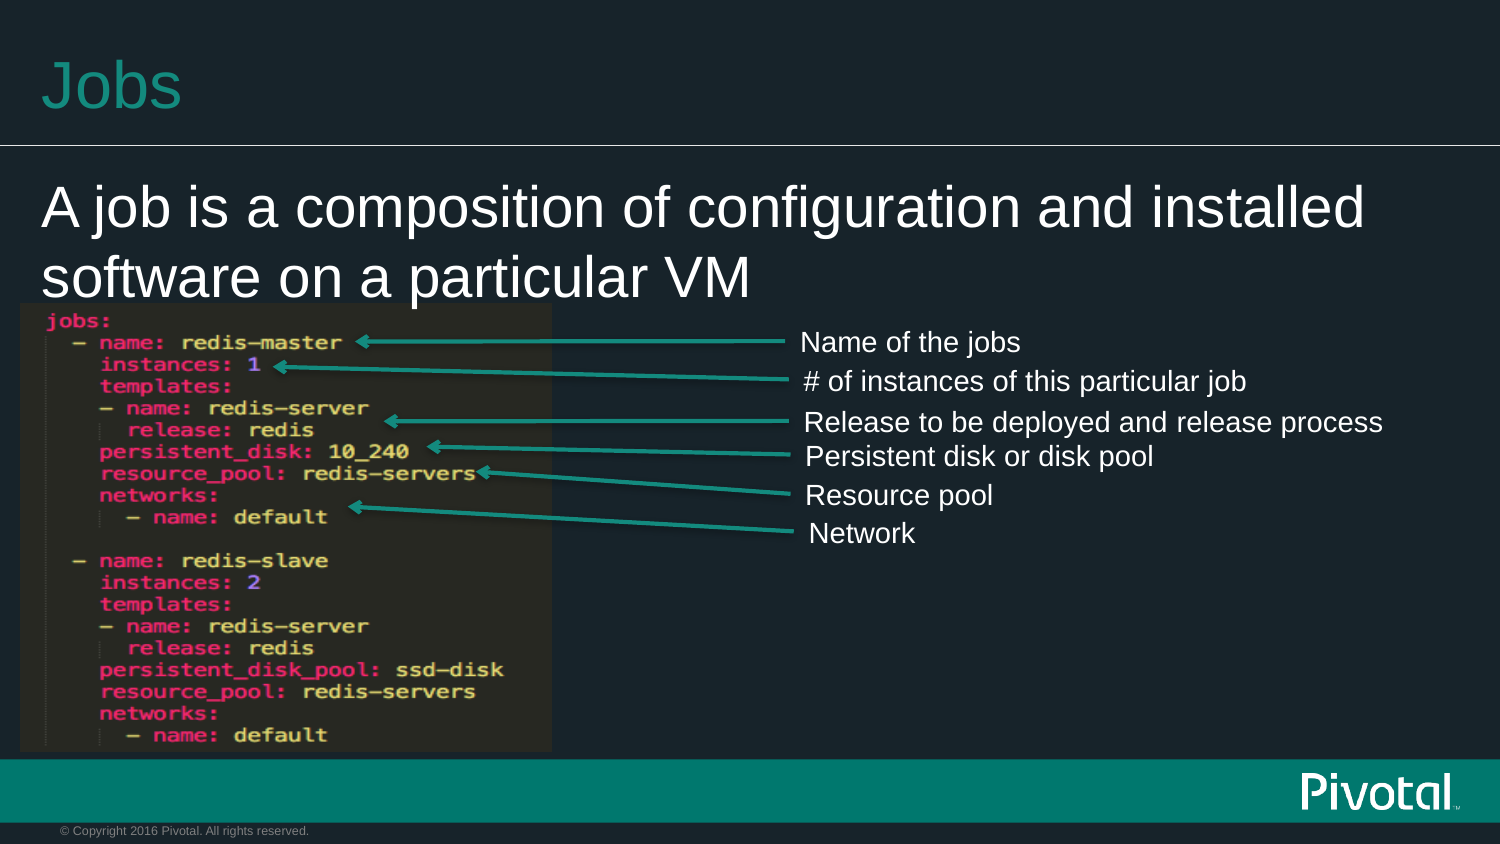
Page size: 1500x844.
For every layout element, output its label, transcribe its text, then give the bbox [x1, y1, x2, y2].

title Jobs [26, 52, 1461, 113]
text_box Release to be deployed and release process [788, 396, 1399, 446]
text_box Name of the jobs [785, 316, 1037, 366]
picture [20, 303, 552, 752]
text_box # of instances of this particular job [788, 354, 1263, 405]
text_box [272, 366, 789, 381]
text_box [347, 506, 793, 532]
text_box Network [793, 519, 931, 557]
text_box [426, 446, 790, 456]
list A job is a composition of configuration and installed software on a particular VM [26, 154, 1461, 735]
text_box Persistent disk or disk pool [790, 429, 1170, 480]
text_box Resource pool [790, 468, 1009, 519]
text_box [475, 471, 790, 495]
picture [1302, 773, 1460, 810]
